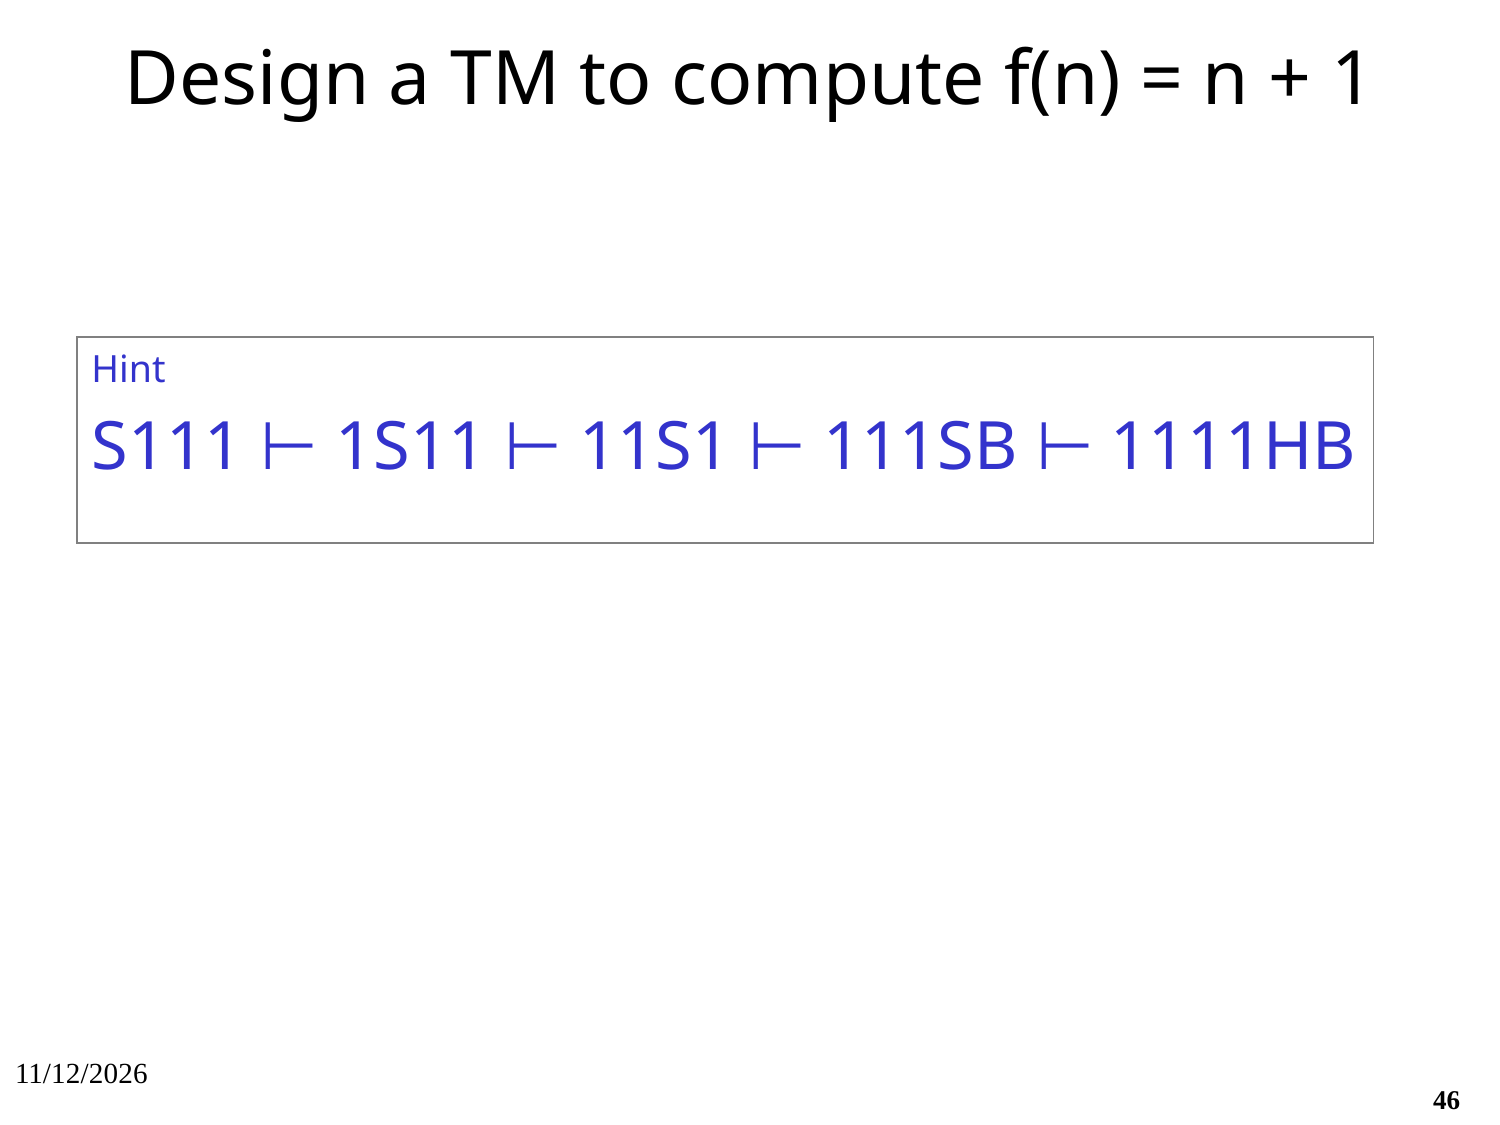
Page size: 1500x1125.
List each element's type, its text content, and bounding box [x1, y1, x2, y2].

text_box Hint S111 ⊢ 1S11 ⊢ 11S1 ⊢ 111SB ⊢ 1111HB [76, 337, 1374, 543]
slide_number 46 [1162, 1074, 1475, 1125]
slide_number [0, 1046, 350, 1125]
title Design a TM to compute f(n) = n + 1 [24, 24, 1475, 125]
